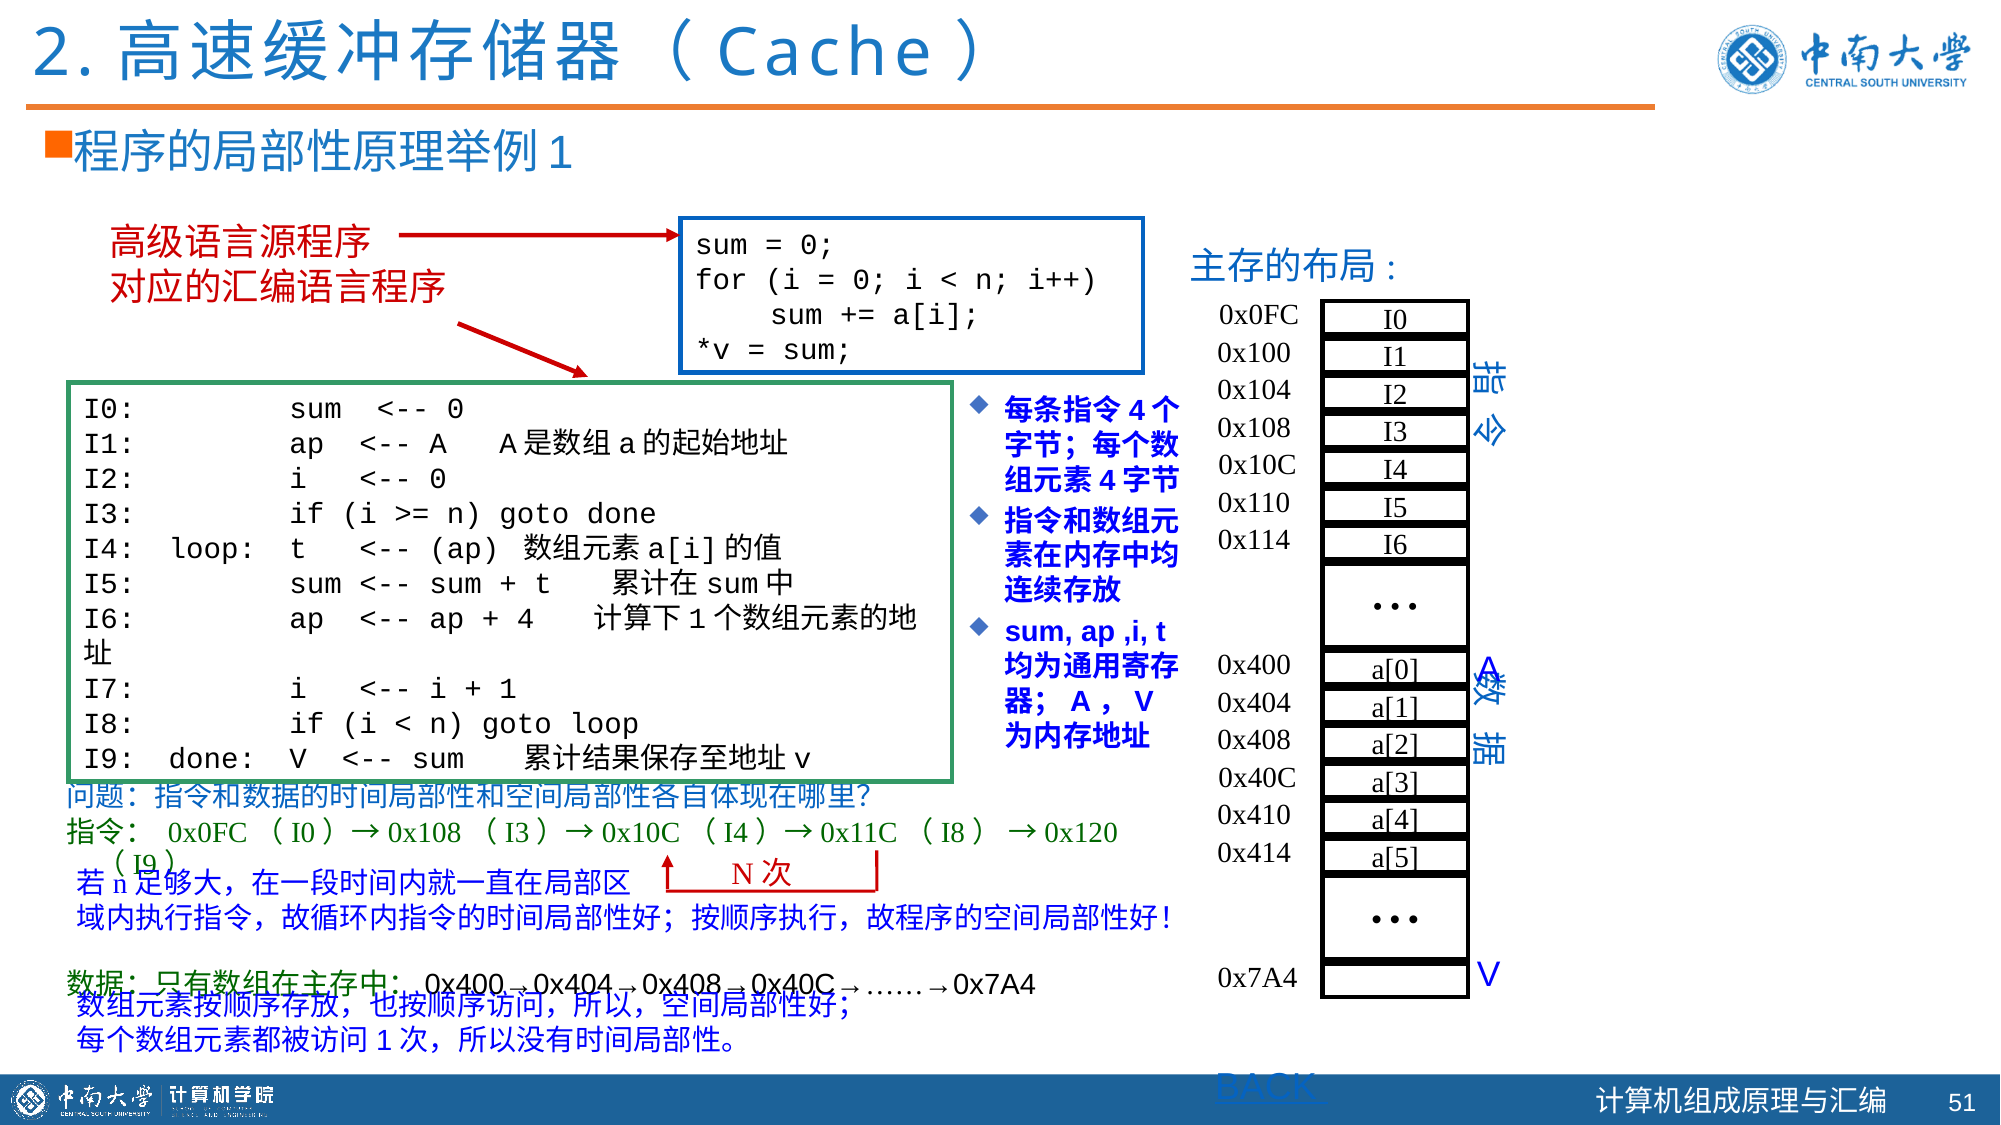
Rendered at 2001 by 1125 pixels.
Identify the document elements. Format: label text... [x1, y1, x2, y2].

text_box 问题：指令和数据的时间局部性和空间局部性各自体现在哪里？ 指令： 0x0FC（I0）→0x108（I3）→0x10C（I4）→0x11C（I8） →0x120（I9） 数据：只有数组在主存中：0x400→0x404→0x408→0x40C→……→0x7A4 [51, 774, 1174, 1054]
text_box 高级语言源程序 对应的汇编语言程序 [109, 218, 565, 309]
text_box [398, 228, 681, 242]
text_box I0: sum <-- 0 I1: ap <-- A A是数组a的起始地址 I2: i <-- 0 I3: if (i >= n) goto done I4: loop: t <-- (ap) 数组元素a[i]的值 I5: sum <-- sum + t 累计在sum中 I6: ap <-- ap + 4 计算下1个数组元素的地址 I7: i <-- i + 1 I8: if (i < n) goto loop I9: done: V <-- sum 累计结果保存至地址v [68, 382, 952, 782]
slide_number 50 [1916, 1079, 1992, 1124]
picture [1708, 19, 1982, 99]
text_box 数组元素按顺序存放，也按顺序访问，所以，空间局部性好；每个数组元素都被访问1次，所以没有时间局部性。 [76, 986, 874, 1057]
text_box [457, 323, 588, 378]
text_box 每条指令4个字节；每个数组元素4字节 指令和数组元素在内存中均连续存放 sum, ap ,i, t 均为通用寄存器；A，V为内存地址 [953, 383, 1178, 796]
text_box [1178, 235, 1527, 1001]
list 程序的局部性原理举例1 [26, 114, 1968, 186]
text_box BACK [1215, 1061, 1368, 1107]
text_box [665, 850, 877, 892]
text_box sum = 0; for (i = 0; i < n; i++) sum += a[i]; *v = sum; [680, 218, 1143, 373]
picture [0, 1080, 299, 1120]
text_box 若n足够大，在一段时间内就一直在局部区 域内执行指令，故循环内指令的时间局部性好；按顺序执行，故程序的空间局部性好！ [76, 864, 1178, 935]
list 2.高速缓冲存储器（Cache） [17, 10, 1615, 83]
